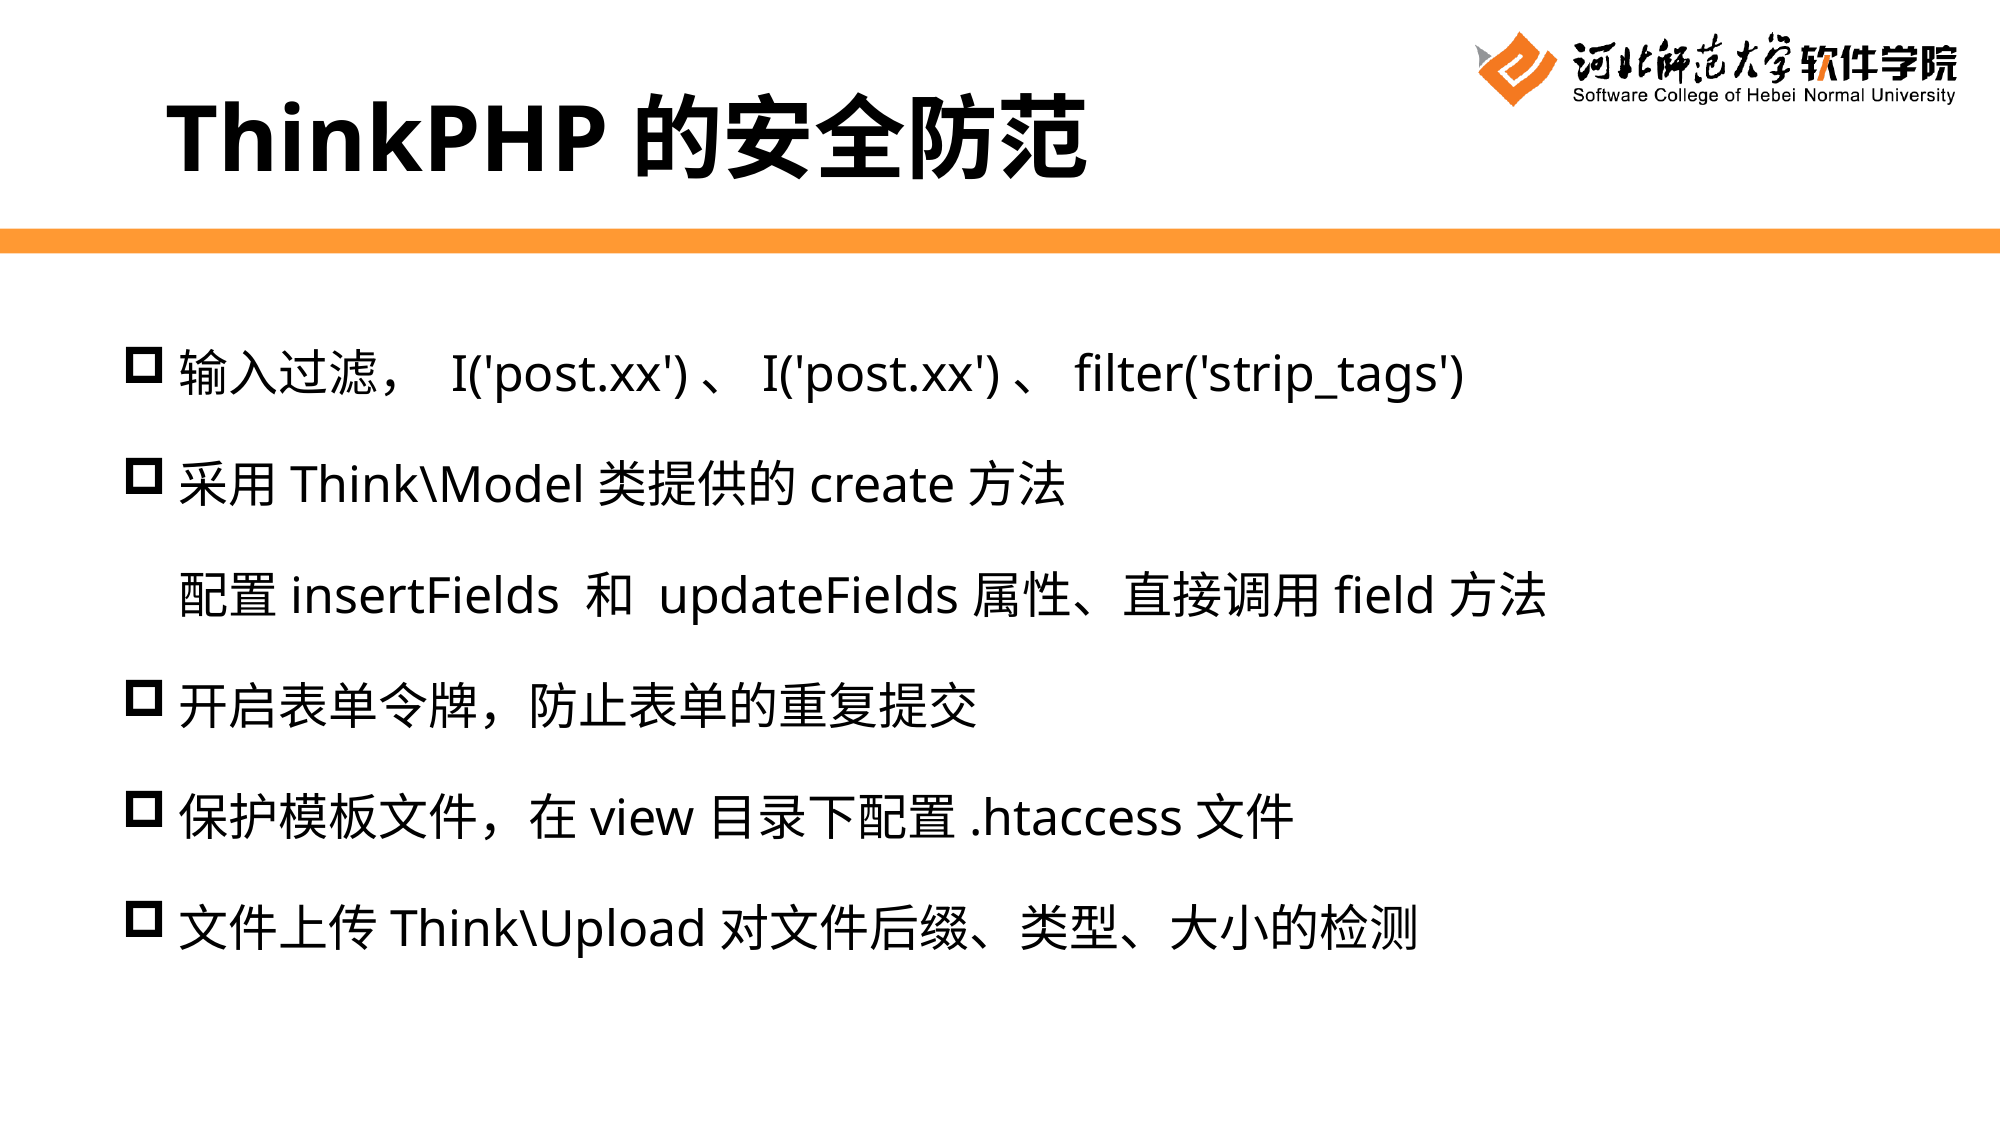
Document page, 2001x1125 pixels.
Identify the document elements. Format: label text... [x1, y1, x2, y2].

picture [1475, 31, 1957, 107]
list ThinkPHP的安全防范 [150, 84, 1905, 198]
list 输入过滤， I('post.xx')、I('post.xx')、filter('strip_tags') 采用Think\Model类提供的create方法 配置insertFields 和 updateFields属性、直接调用field方法 开启表单令牌，防止表单的重复提交 保护模板文件，在view目录下配置.htaccess文件 文件上传Think\Upload对文件后缀、类型、大小的检测 [107, 304, 1953, 1043]
